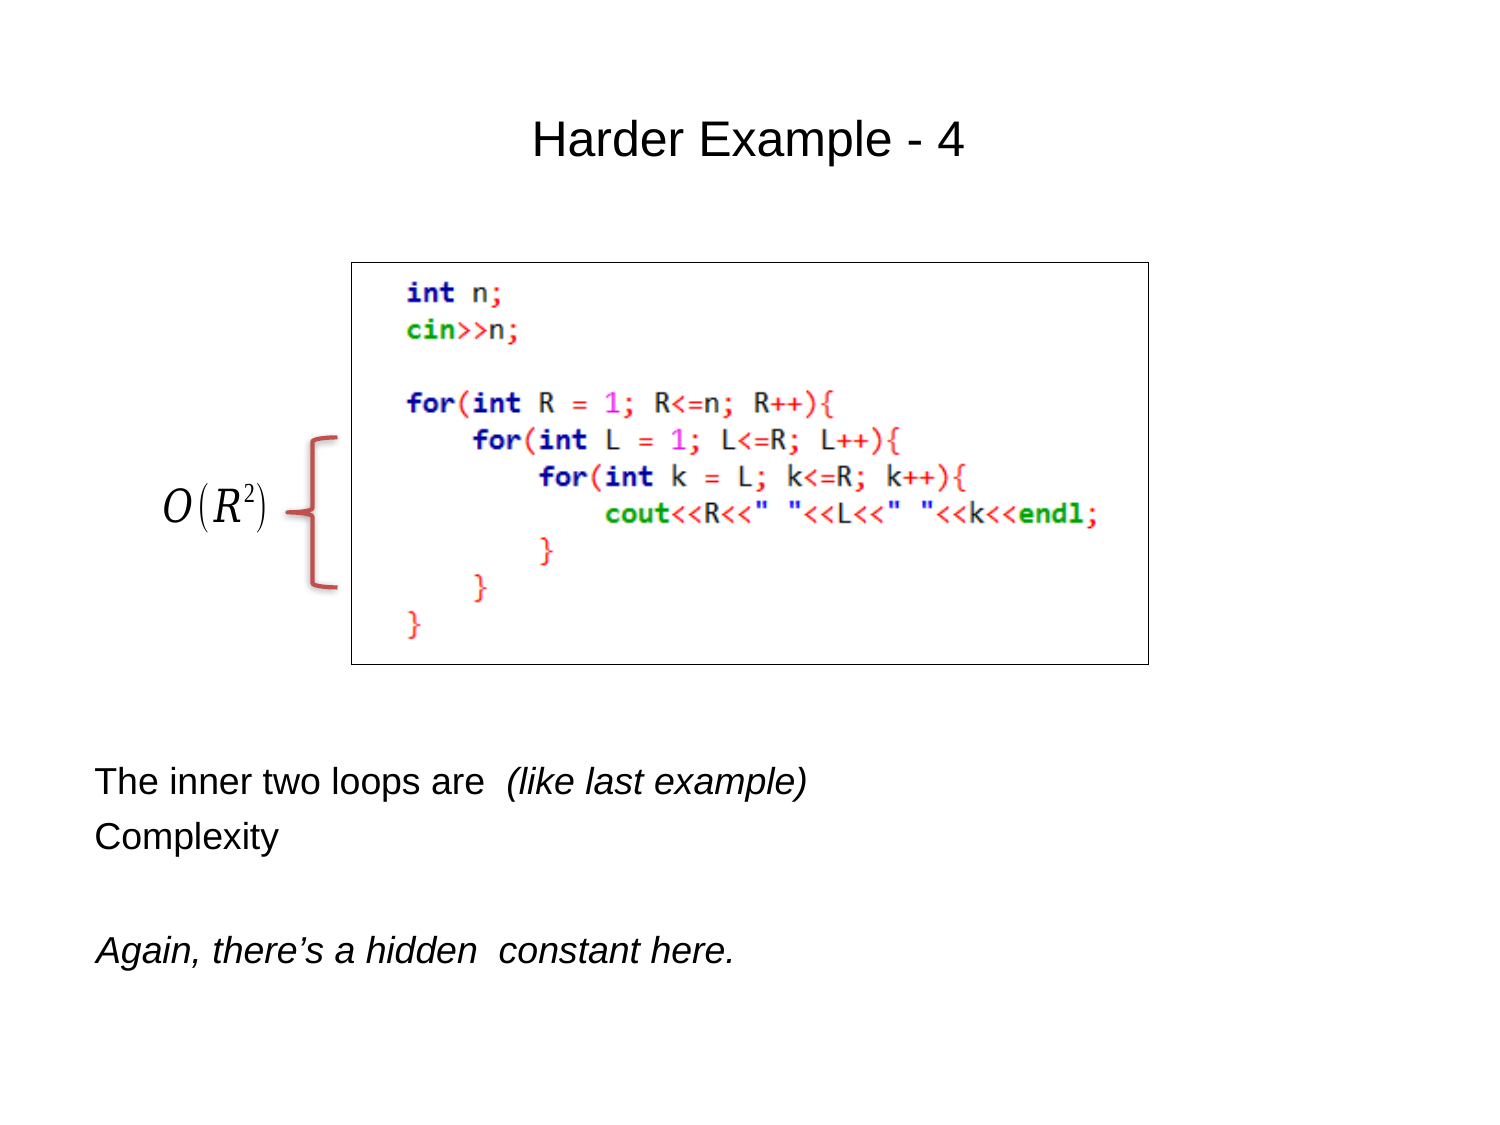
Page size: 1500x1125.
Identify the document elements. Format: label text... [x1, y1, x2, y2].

picture [351, 262, 1149, 665]
text_box Harder Example - 4 [79, 84, 1418, 188]
text_box [285, 435, 338, 590]
